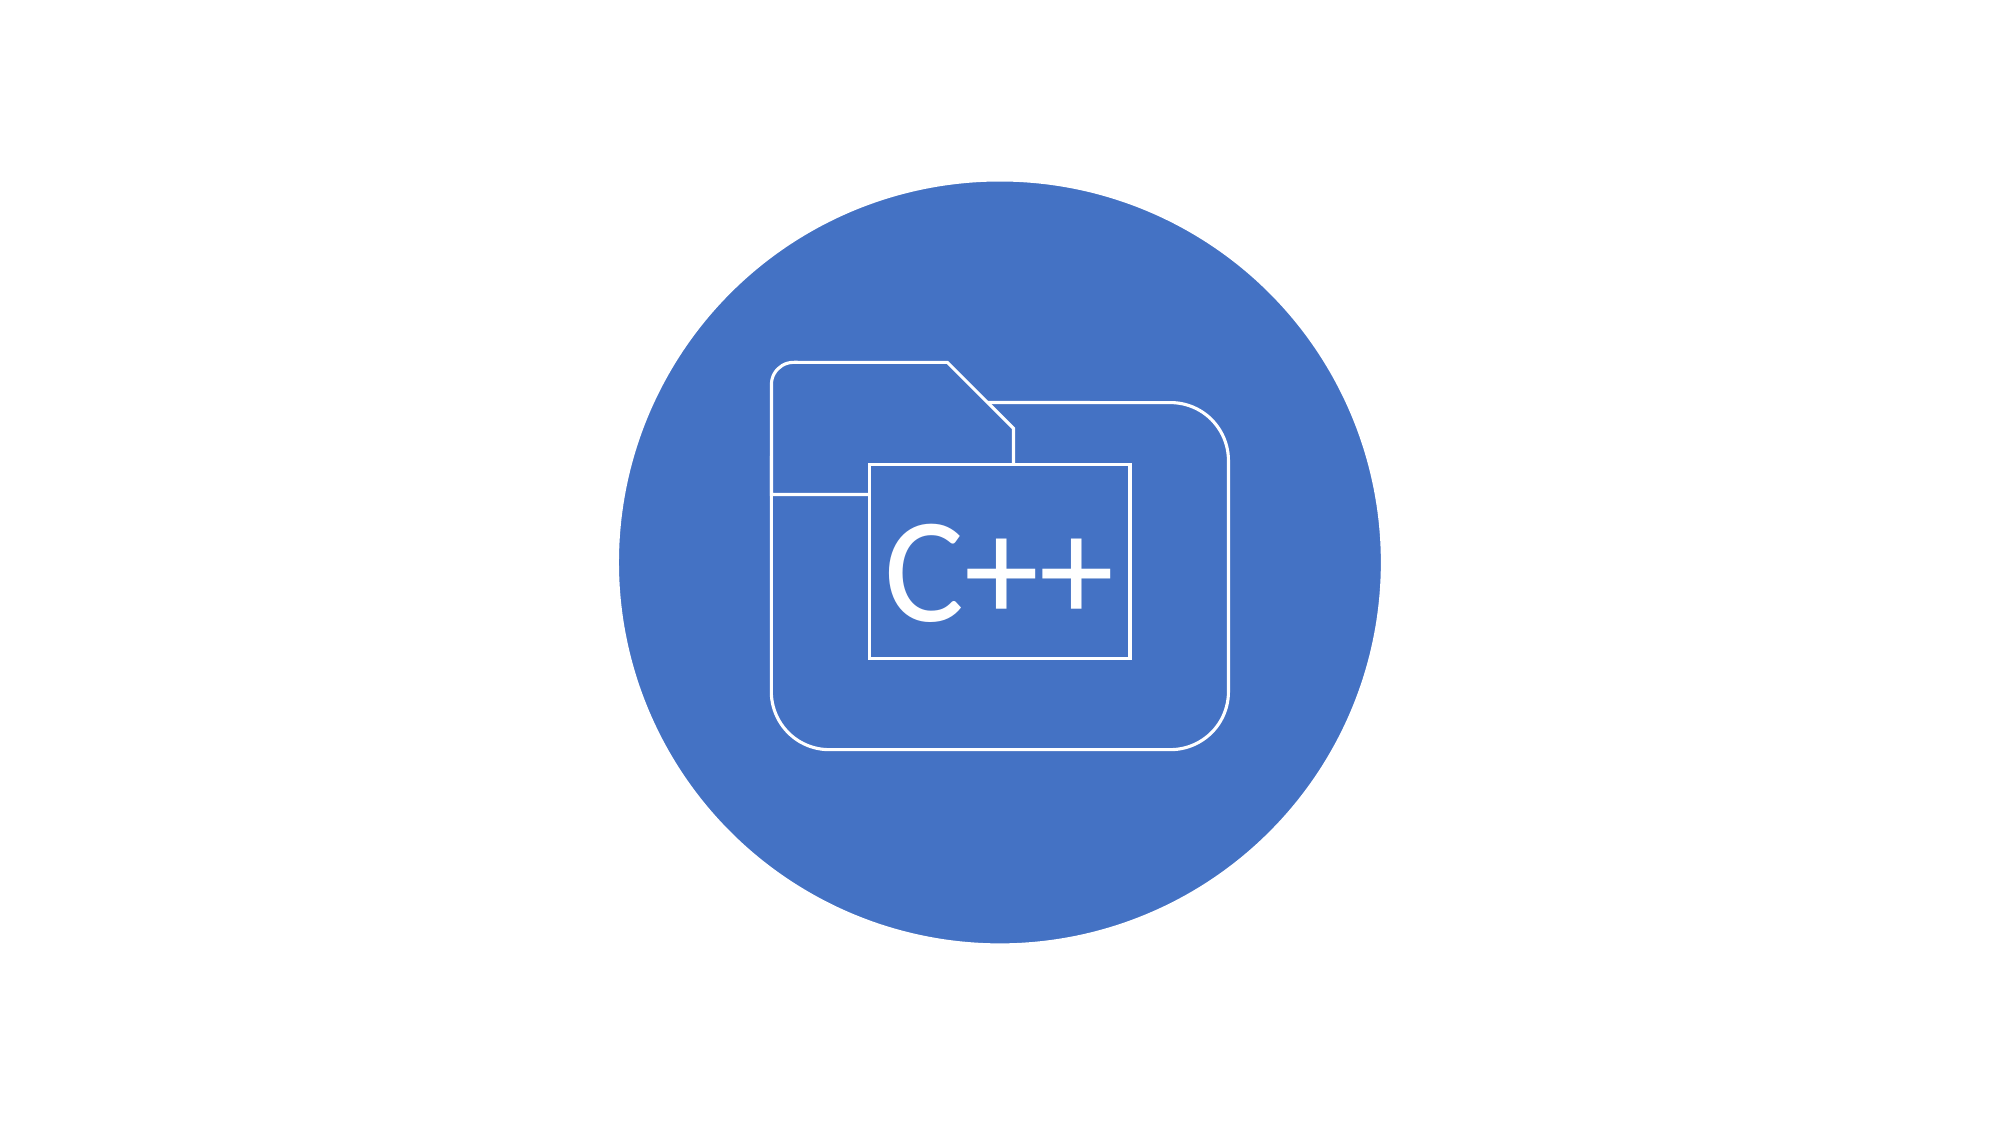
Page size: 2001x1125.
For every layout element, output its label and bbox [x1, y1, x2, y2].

text_box [617, 179, 1383, 945]
